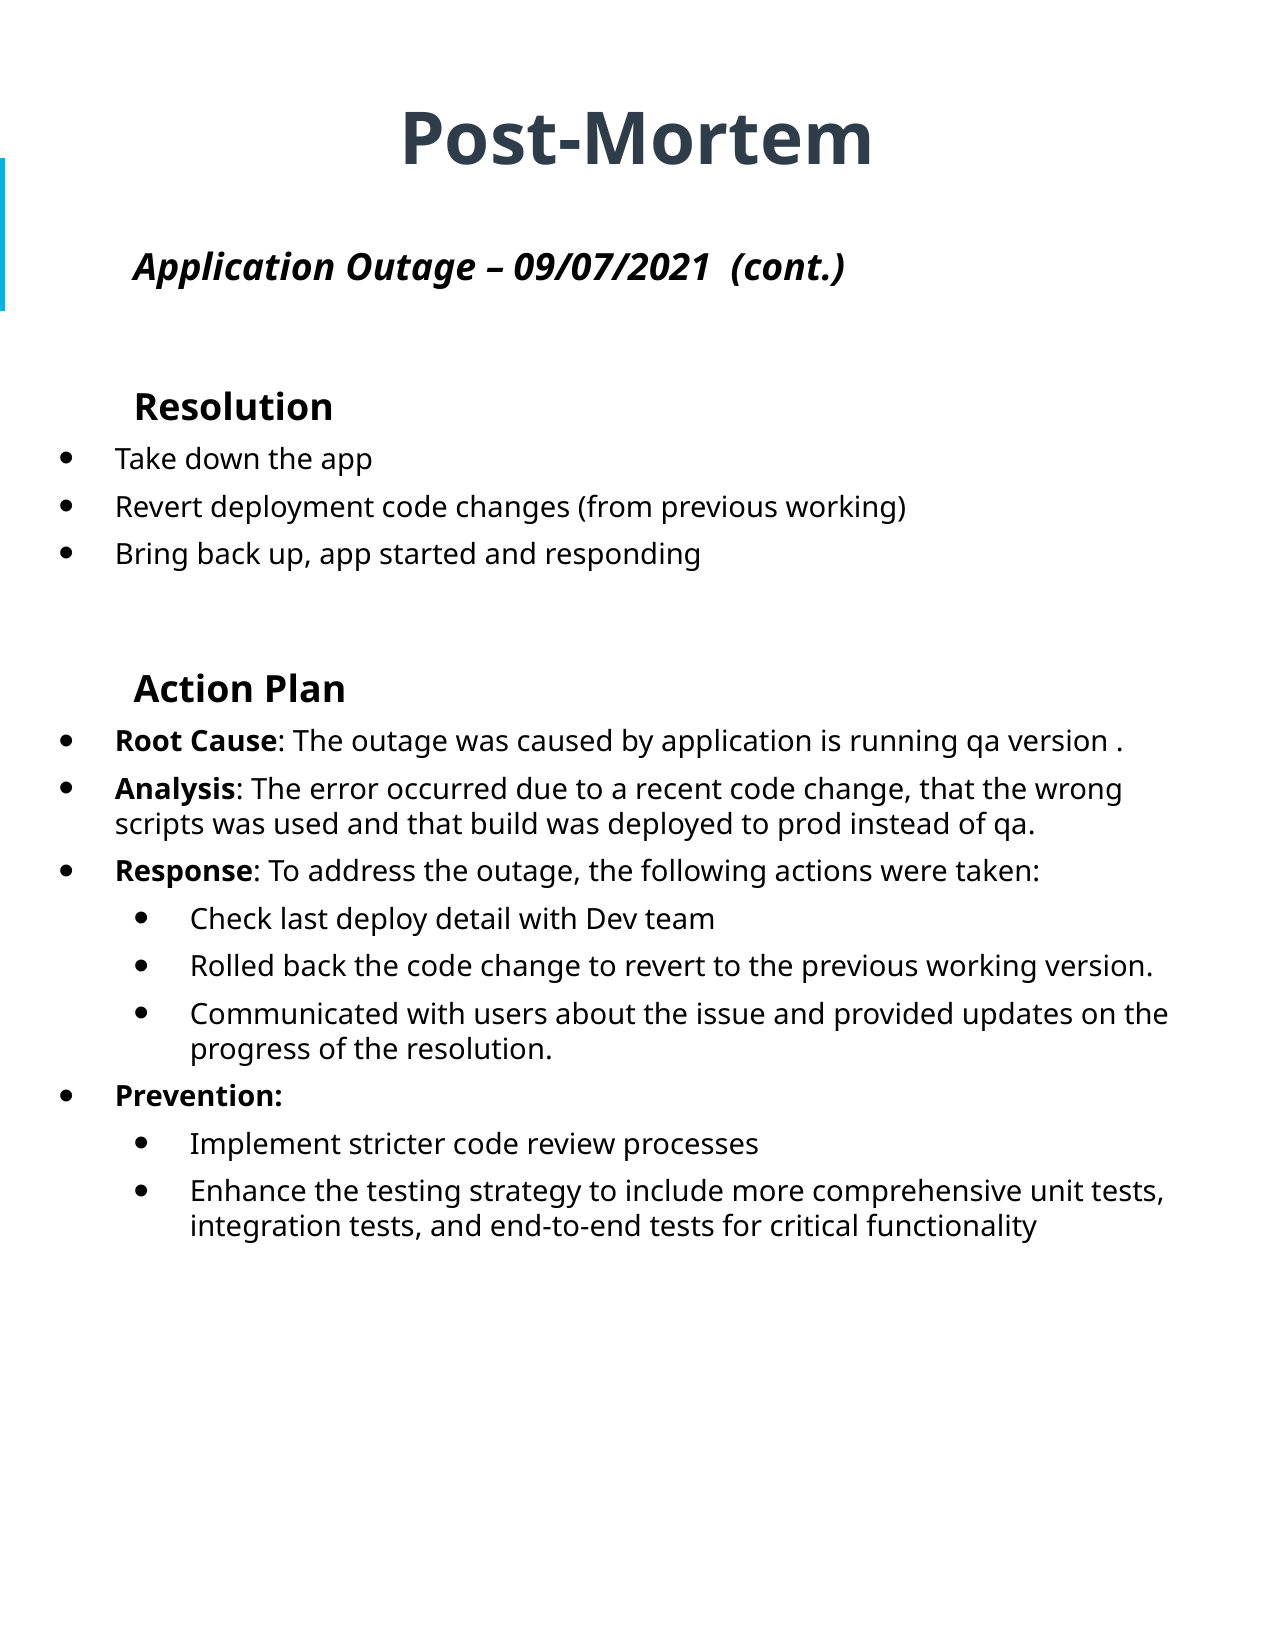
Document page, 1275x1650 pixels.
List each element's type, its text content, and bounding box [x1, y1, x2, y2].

list Application Outage – 09/07/2021 (cont.) Resolution Take down the app Revert deployment code changes (from previous working) Bring back up, app started and responding Action Plan Root Cause: The outage was caused by application is running qa version . Analysis: The error occurred due to a recent code change, that the wrong scripts was used and that build was deployed to prod instead of qa. Response: To address the outage, the following actions were taken: Check last deploy detail with Dev team Rolled back the code change to revert to the previous working version. Communicated with users about the issue and provided updates on the progress of the resolution. Prevention: Implement stricter code review processes Enhance the testing strategy to include more comprehensive unit tests, integration tests, and end-to-end tests for critical functionality [43, 227, 1232, 1629]
title Post-Mortem [43, 43, 1232, 227]
